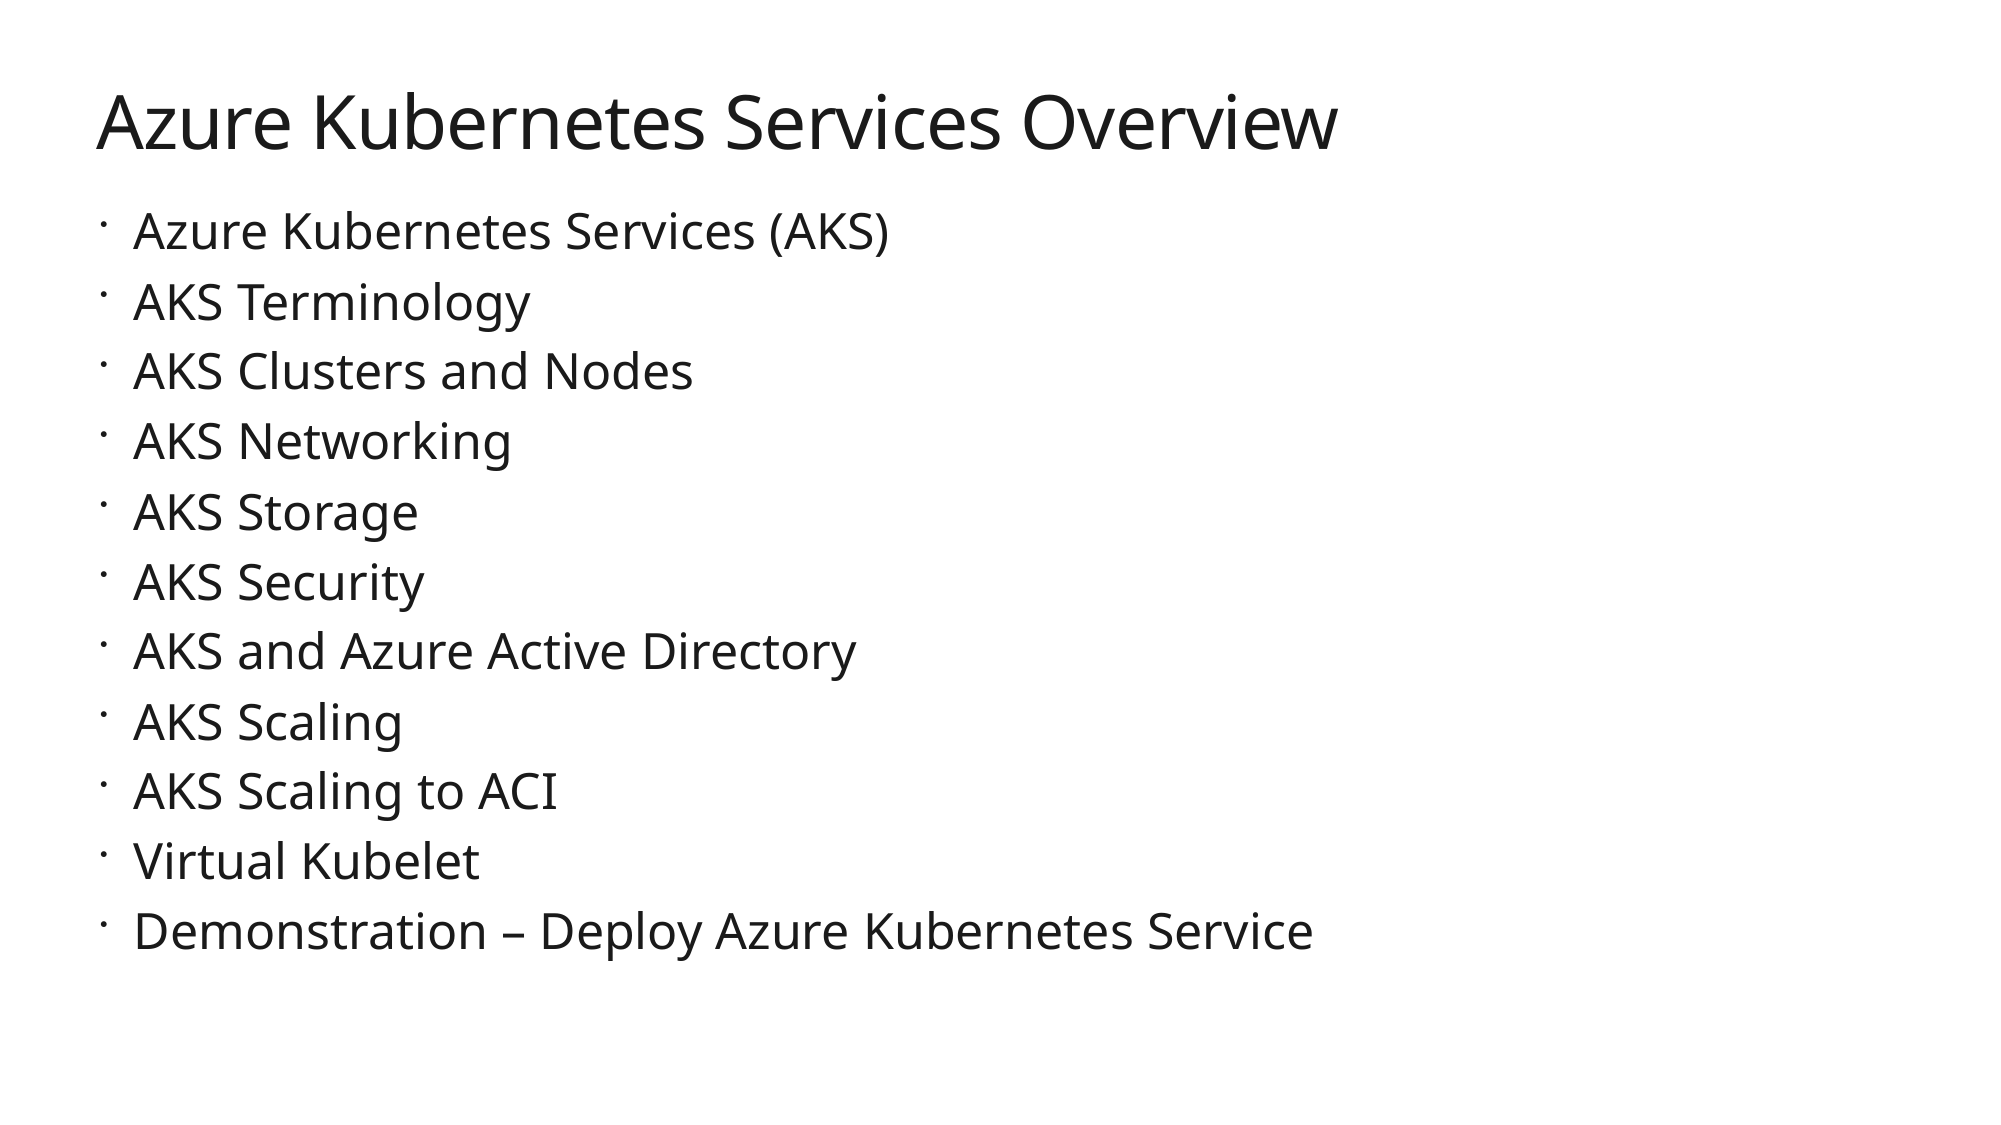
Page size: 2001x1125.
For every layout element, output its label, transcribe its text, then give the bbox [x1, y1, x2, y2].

title Azure Kubernetes Services Overview [96, 75, 1904, 166]
text_box Azure Kubernetes Services (AKS) AKS Terminology AKS Clusters and Nodes AKS Networking AKS Storage AKS Security AKS and Azure Active Directory AKS Scaling AKS Scaling to ACI Virtual Kubelet Demonstration – Deploy Azure Kubernetes Service [96, 200, 1768, 960]
